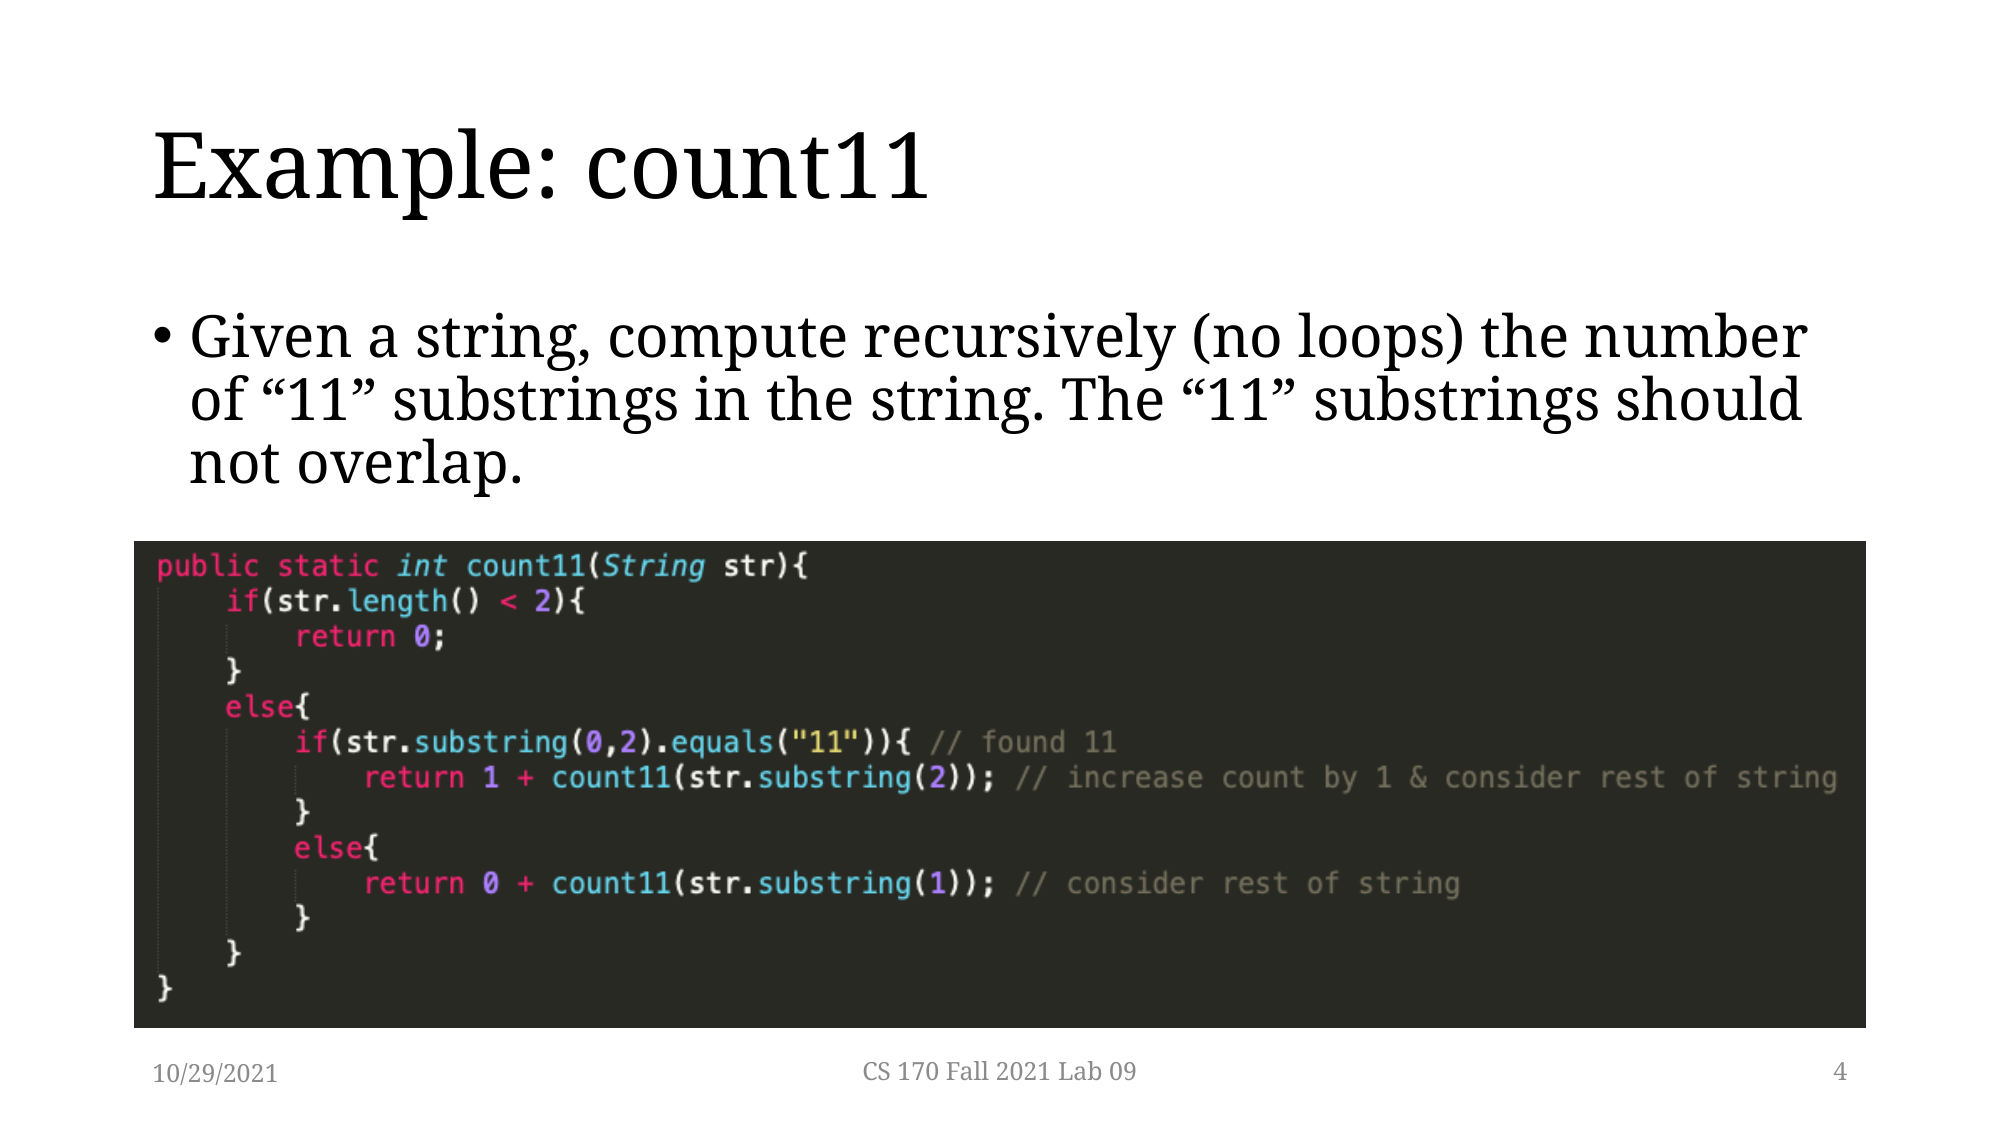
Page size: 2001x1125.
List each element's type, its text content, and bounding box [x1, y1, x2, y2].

picture [134, 541, 1866, 1028]
title Example: count11 [137, 59, 1863, 278]
slide_number 4 [1412, 1042, 1863, 1103]
footer CS 170 Fall 2021 Lab 09 [662, 1042, 1338, 1103]
list Given a string, compute recursively (no loops) the number of “11” substrings in the string. The “11” substrings should not overlap. [137, 299, 1863, 541]
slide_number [137, 1042, 588, 1103]
